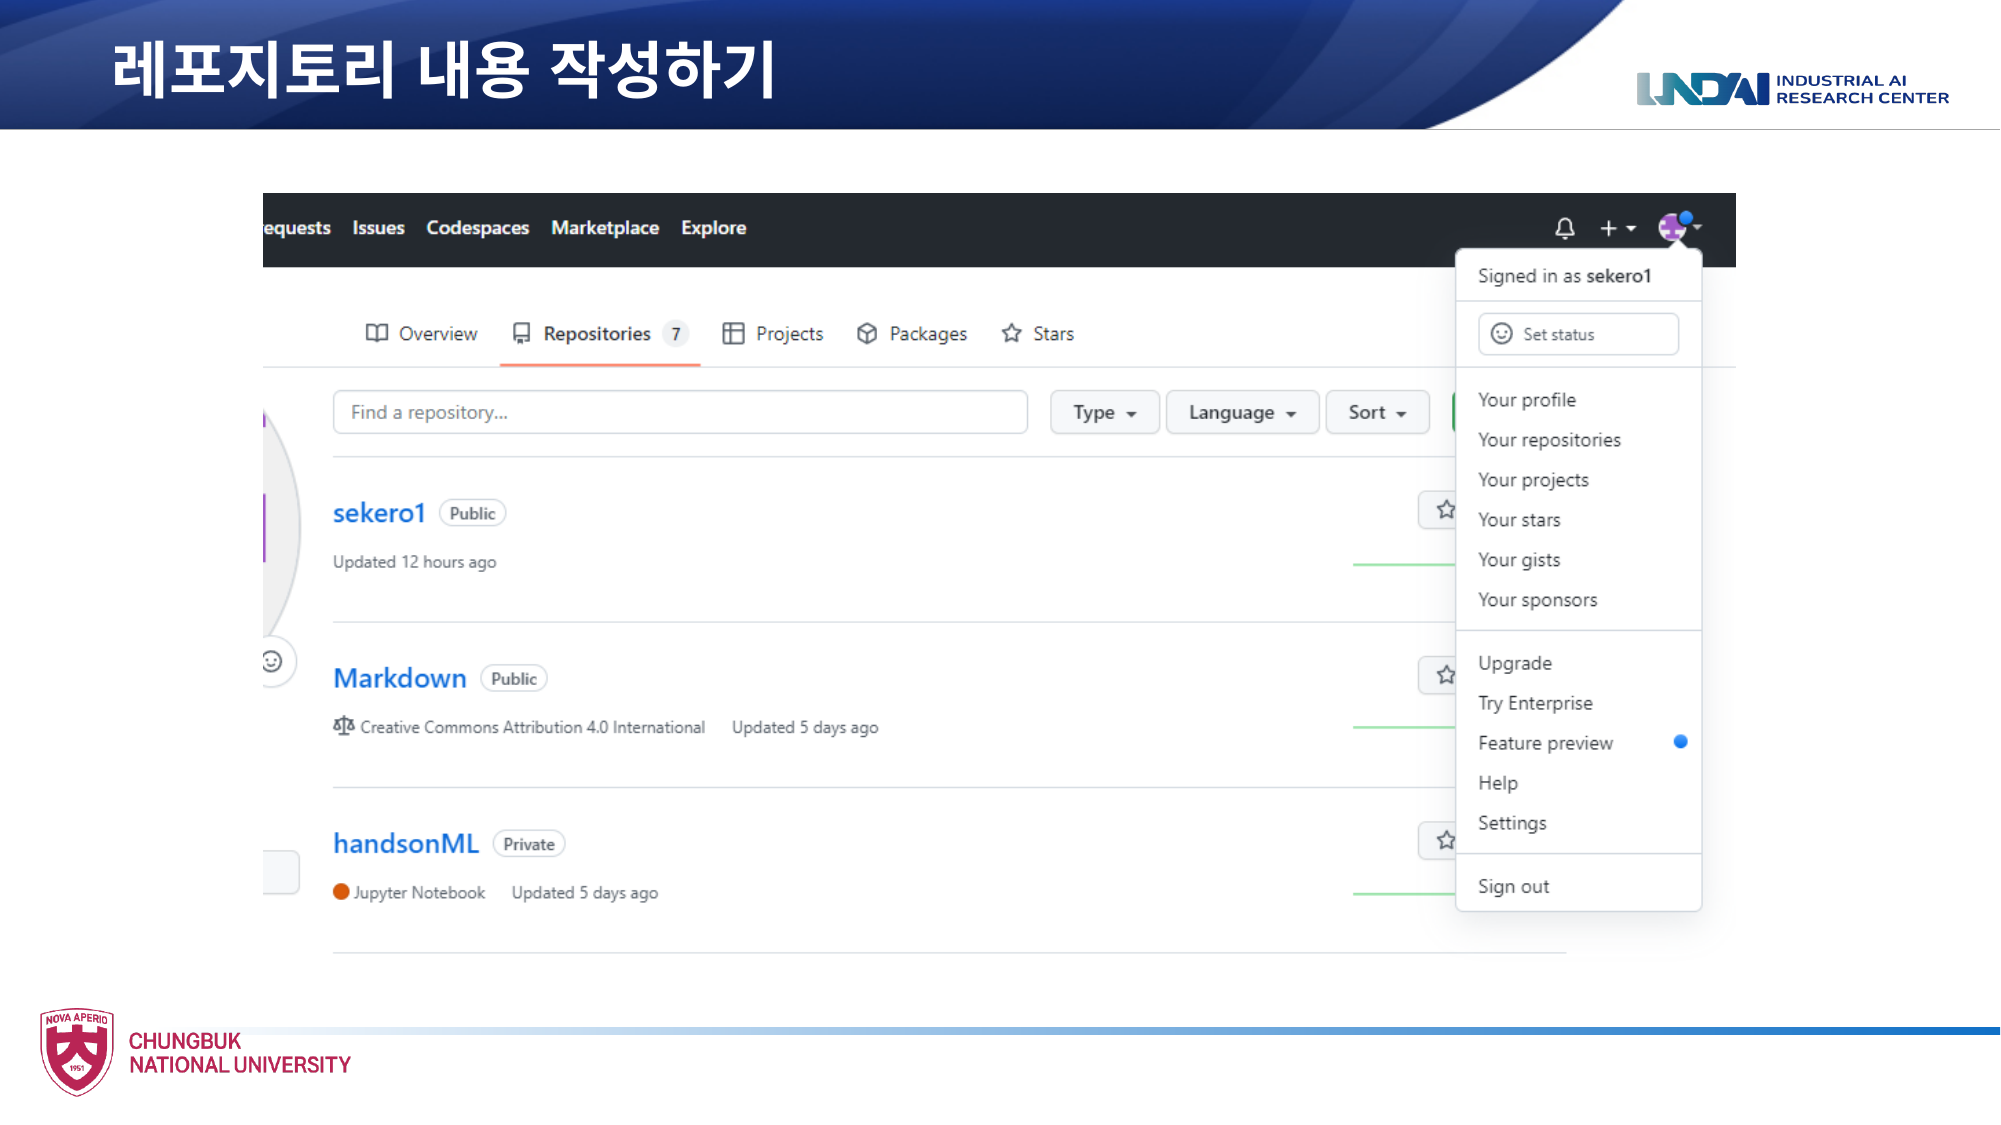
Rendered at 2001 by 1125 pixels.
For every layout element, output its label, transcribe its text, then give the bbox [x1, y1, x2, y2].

picture [0, 0, 2000, 129]
title 레포지토리 내용 작성하기 [111, 16, 1871, 122]
picture [40, 1008, 351, 1097]
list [263, 193, 1737, 962]
